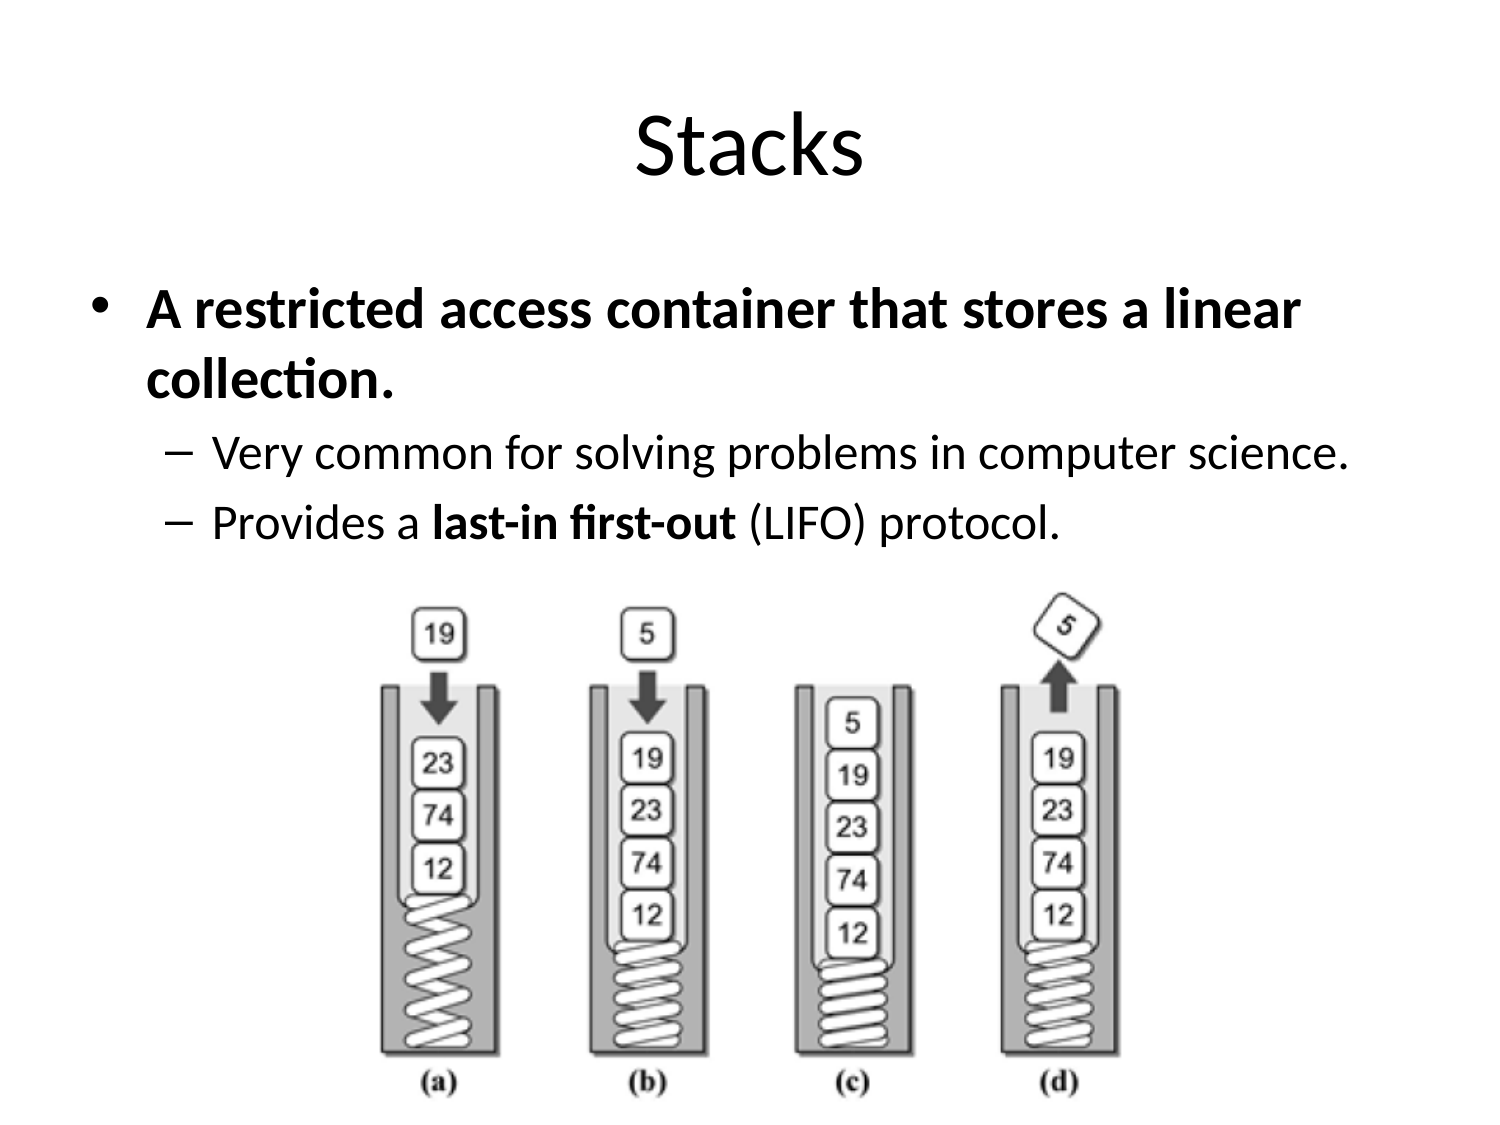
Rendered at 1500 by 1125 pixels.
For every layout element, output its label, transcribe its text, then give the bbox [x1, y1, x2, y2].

title Stacks [75, 45, 1425, 233]
list A restricted access container that stores a linear collection. Very common for solving problems in computer science. Provides a last-in first-out (LIFO) protocol. [75, 262, 1425, 1005]
picture [305, 562, 1195, 1125]
